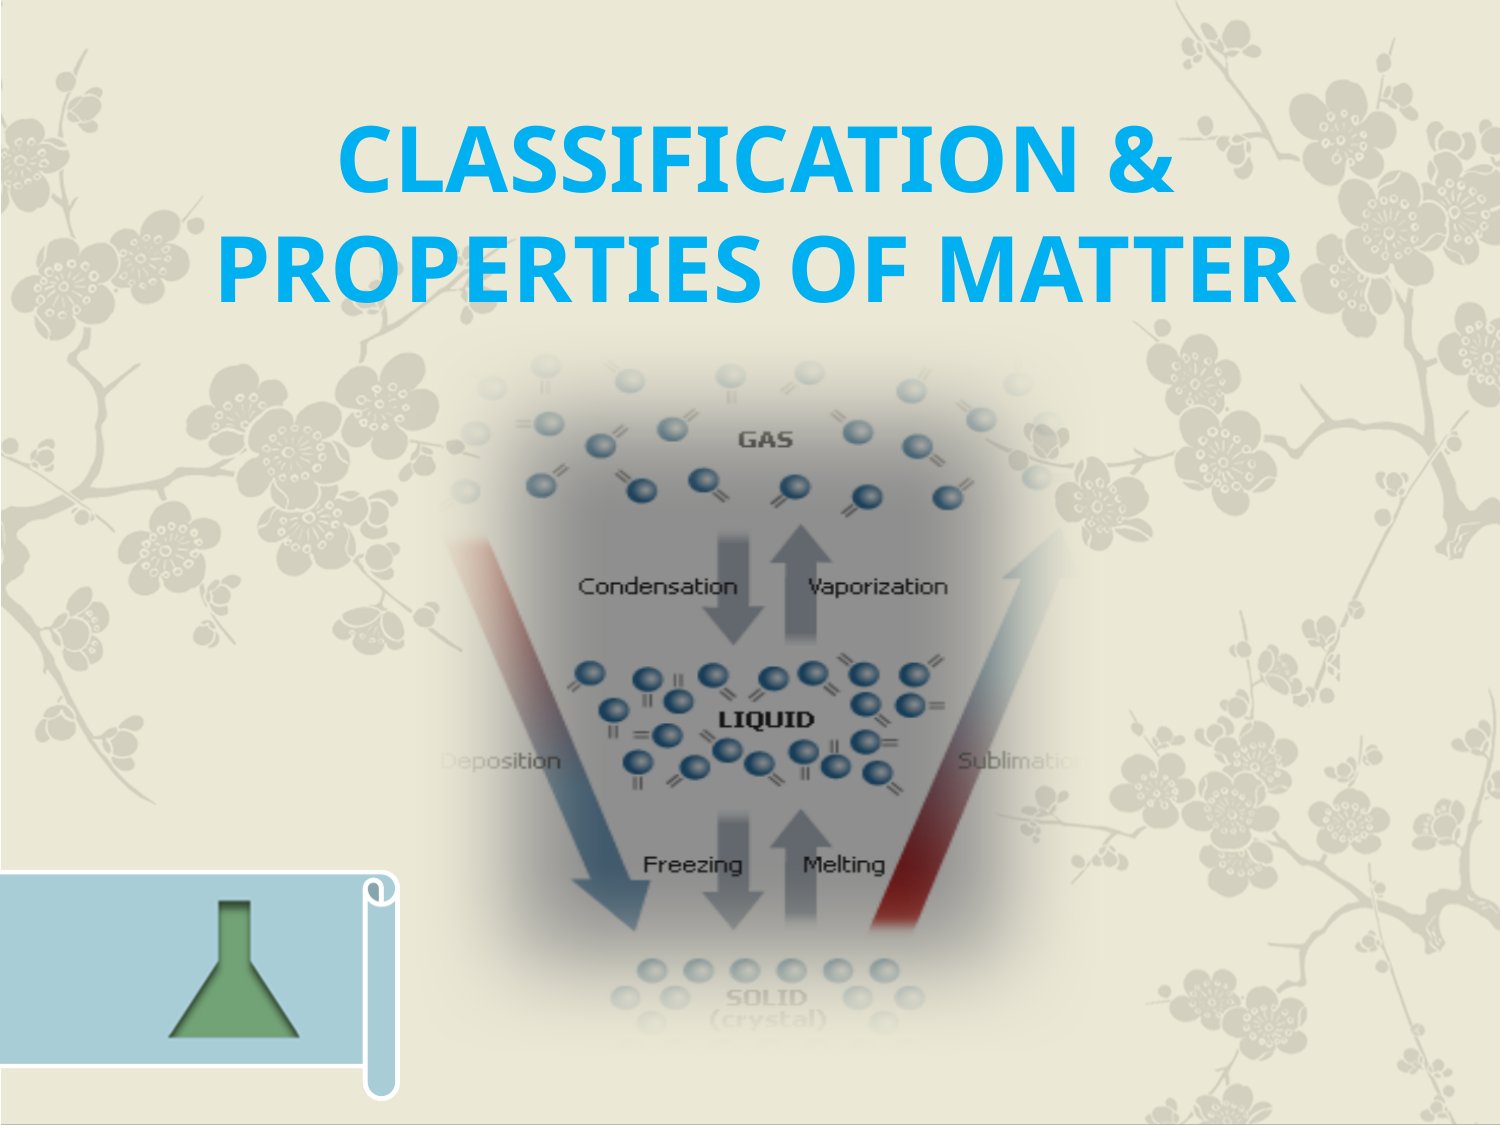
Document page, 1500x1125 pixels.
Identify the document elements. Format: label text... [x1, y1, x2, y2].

text_box CLASSIFICATION & PROPERTIES OF MATTER [117, 93, 1395, 329]
picture [0, 0, 1500, 1125]
